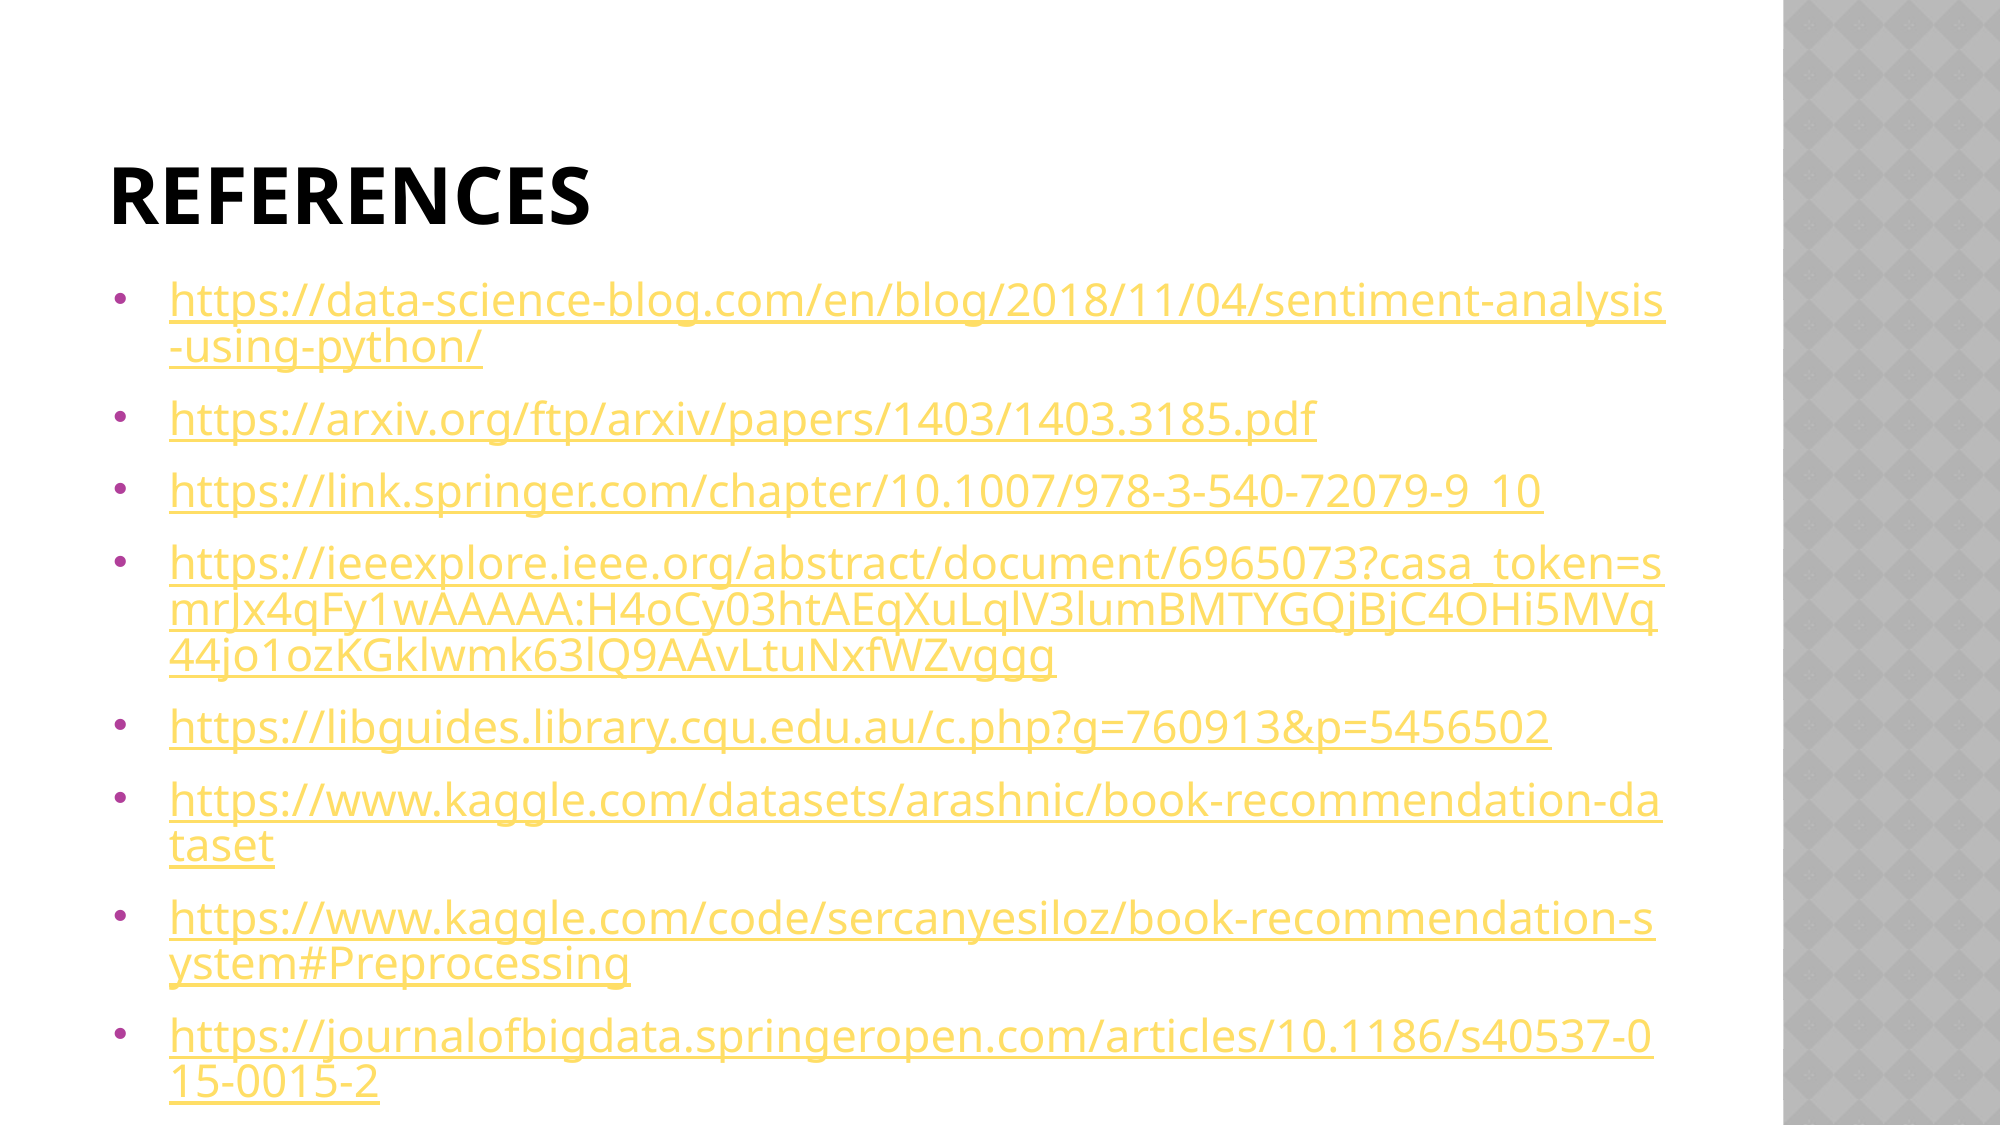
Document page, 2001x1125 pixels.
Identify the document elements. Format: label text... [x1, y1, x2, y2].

list https://data-science-blog.com/en/blog/2018/11/04/sentiment-analysis-using-python/ https://arxiv.org/ftp/arxiv/papers/1403/1403.3185.pdf https://link.springer.com/chapter/10.1007/978-3-540-72079-9_10 https://ieeexplore.ieee.org/abstract/document/6965073?casa_token=smrJx4qFy1wAAAAA:H4oCy03htAEqXuLqlV3lumBMTYGQjBjC4OHi5MVq44jo1ozKGklwmk63lQ9AAvLtuNxfWZvggg https://libguides.library.cqu.edu.au/c.php?g=760913&p=5456502 https://www.kaggle.com/datasets/arashnic/book-recommendation-dataset https://www.kaggle.com/code/sercanyesiloz/book-recommendation-system#Preprocessing https://journalofbigdata.springeropen.com/articles/10.1186/s40537-015-0015-2 https://www.mdpi.com/2076-3417/11/9/3986 https://www.researchgate.net/profile/Haque-Nawaz-Lashari-2/publication/332731286_Student_Feedback_Sentiment_Analysis_Model_Using_Various_Machine_Learning_Schemes_A_Review/links/5d961d2c299bf1c363f5759a/Student-Feedback-Sentiment-Analysis-Model-Using-Various-Machine-Learning-Schemes-A-Review.pdf [99, 264, 1684, 1059]
title REFERENCES [99, 52, 1684, 240]
